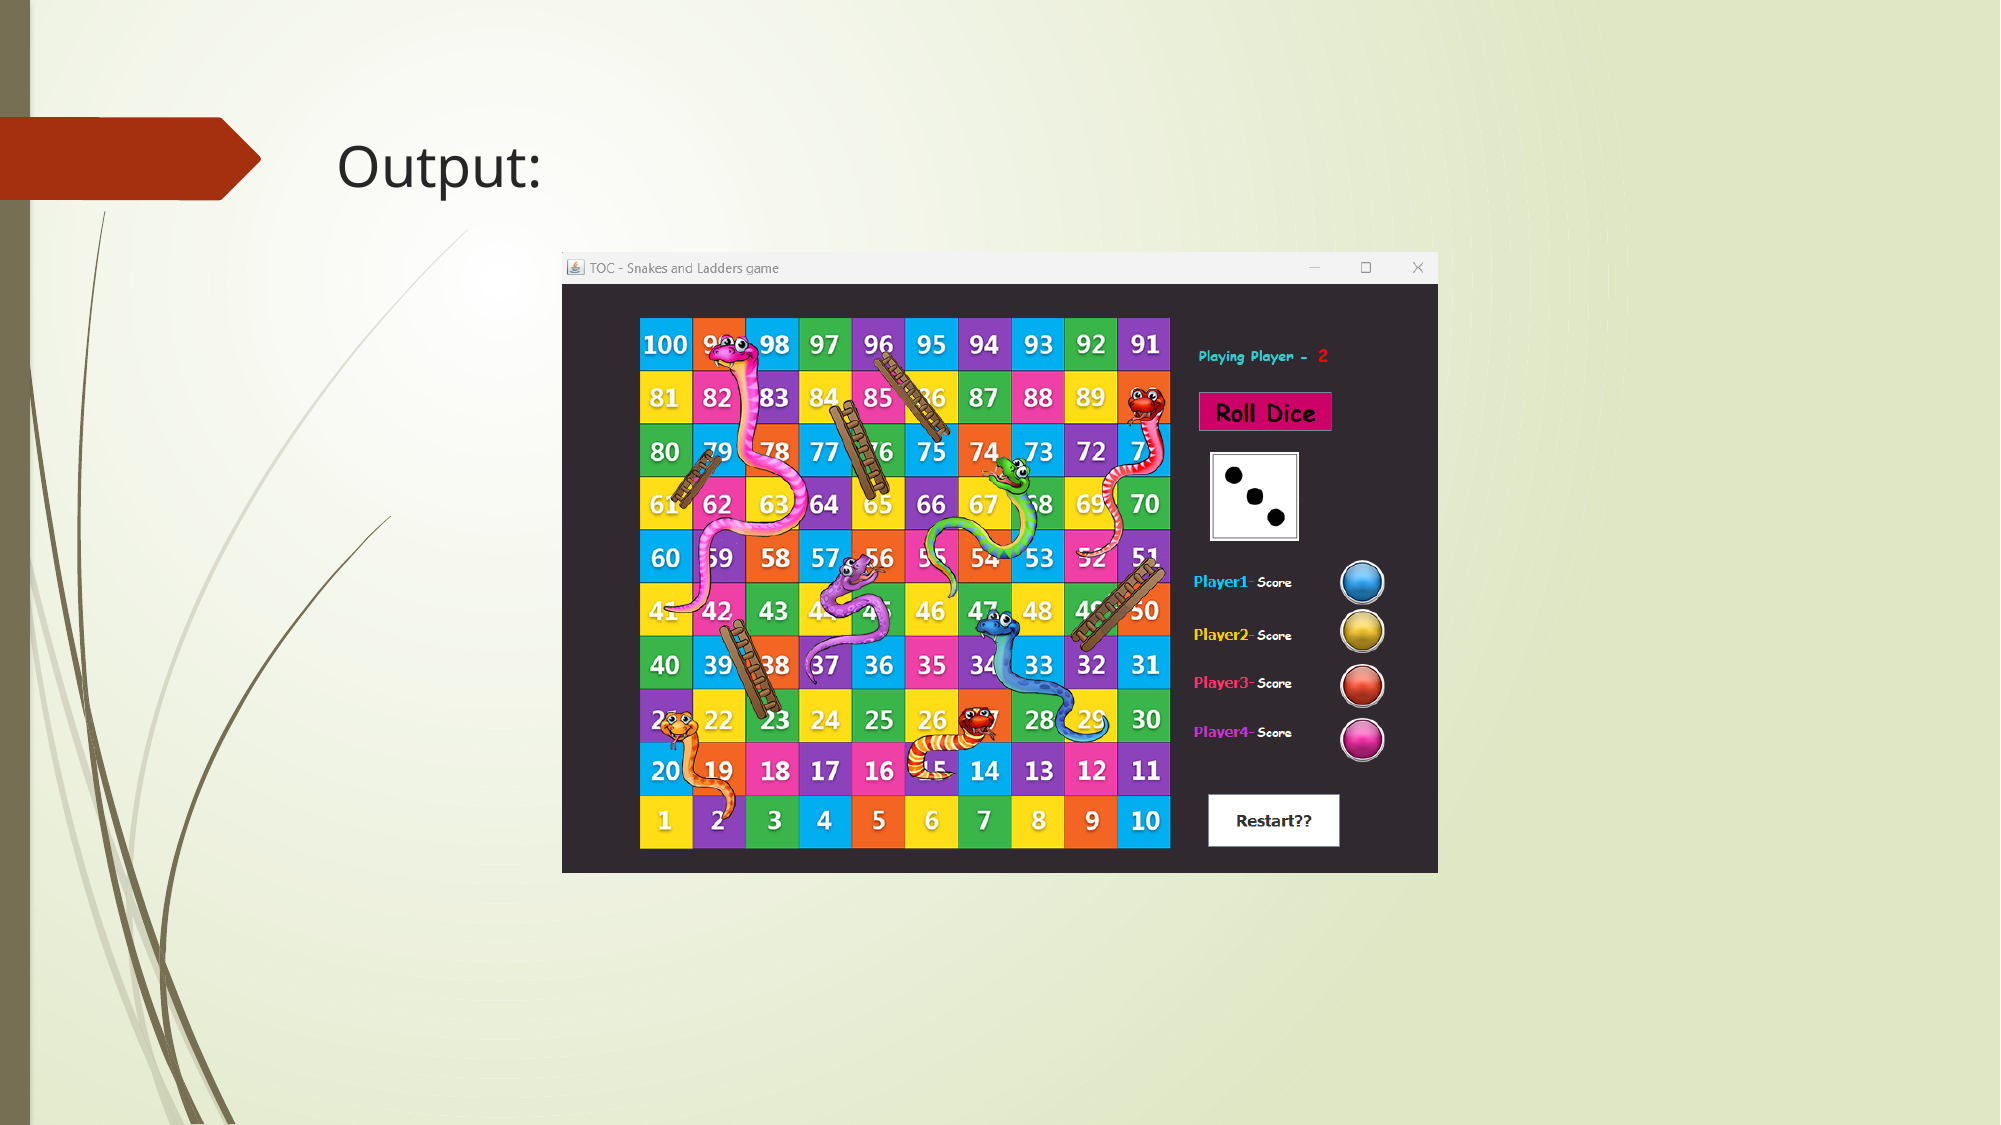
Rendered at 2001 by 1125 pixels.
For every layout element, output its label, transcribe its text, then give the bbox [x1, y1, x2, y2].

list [562, 252, 1438, 873]
title Output: [321, 122, 1784, 207]
